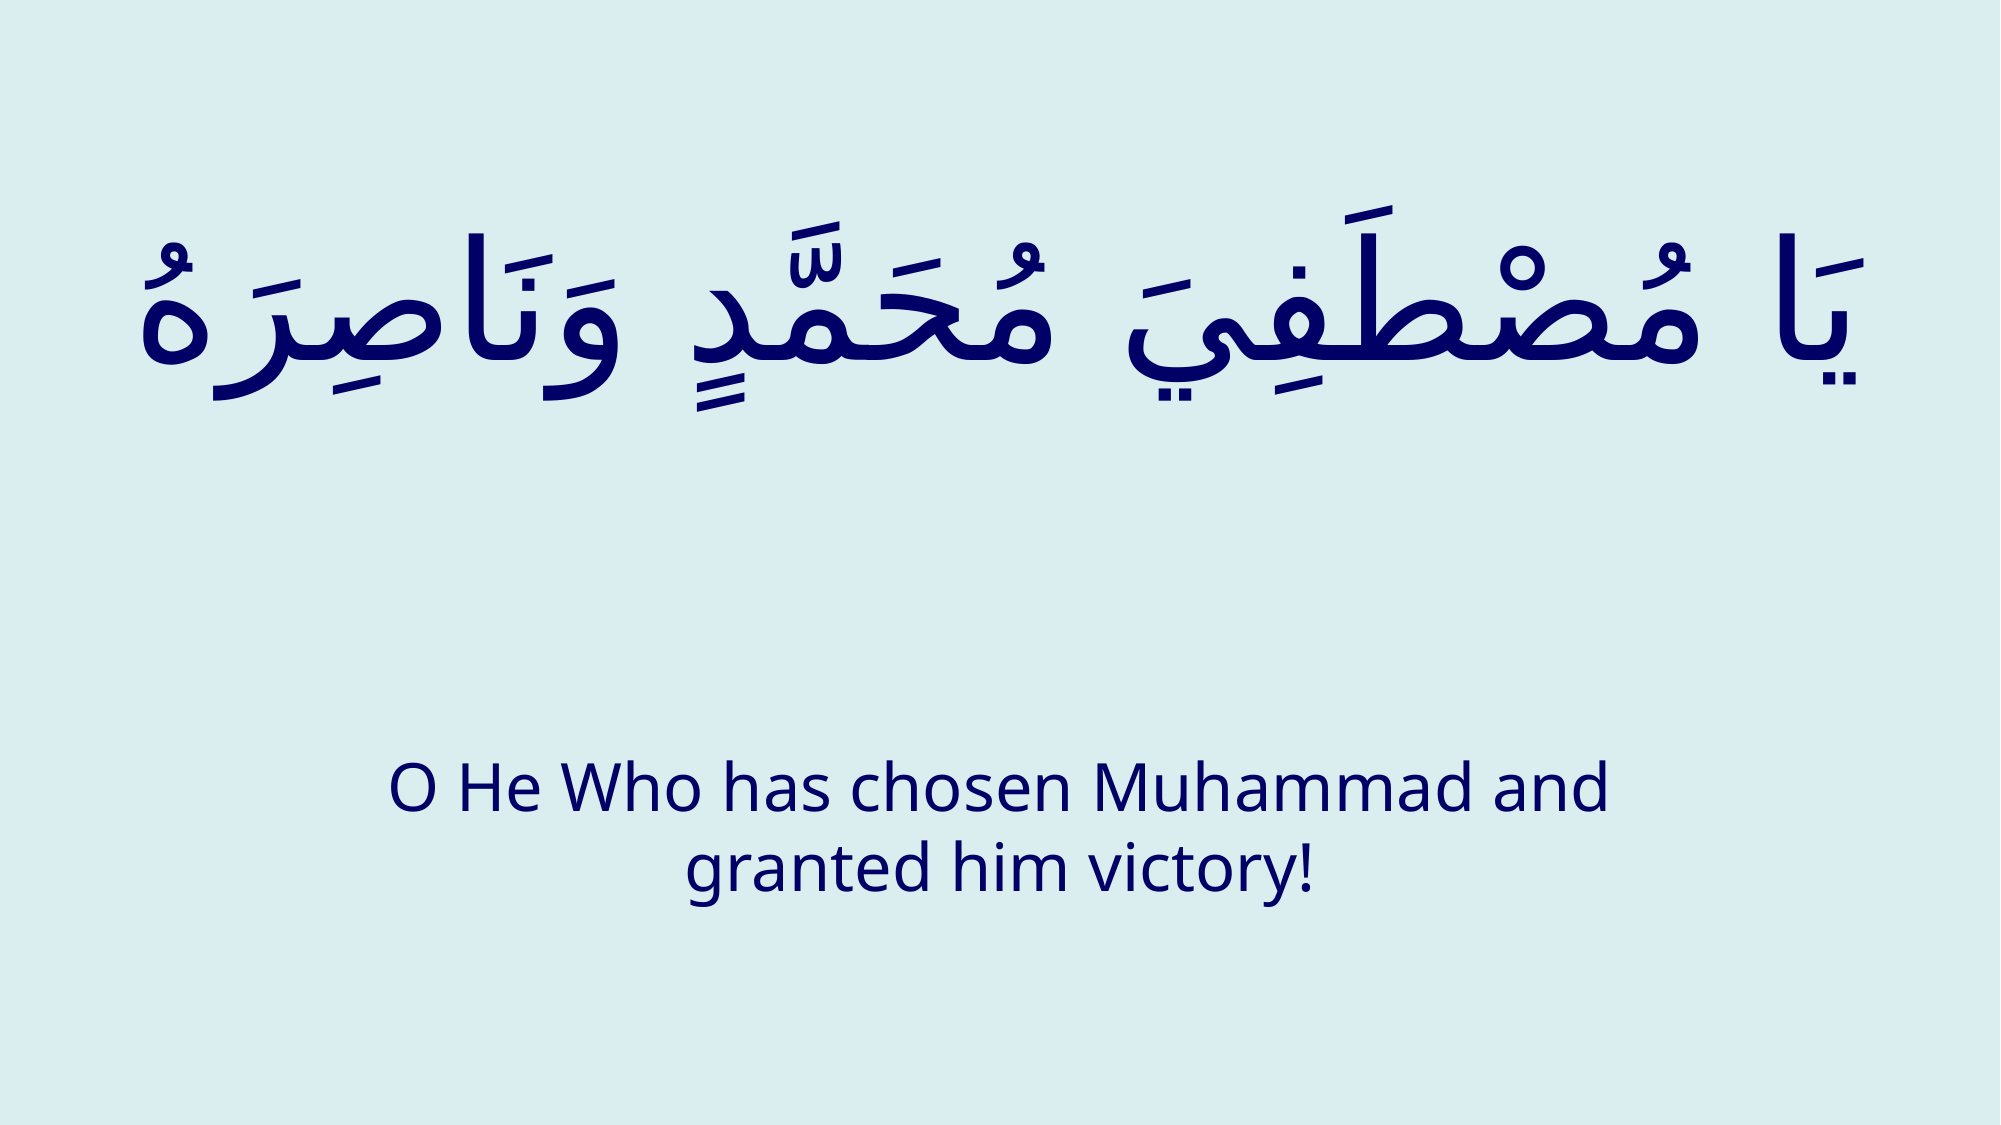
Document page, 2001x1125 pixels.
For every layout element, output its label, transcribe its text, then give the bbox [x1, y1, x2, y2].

title يَا مُصْطَفِيَ مُحَمَّدٍ وَنَاصِرَهُ [0, 200, 2000, 388]
list O He Who has chosen Muhammad and granted him victory! [356, 737, 1644, 1050]
